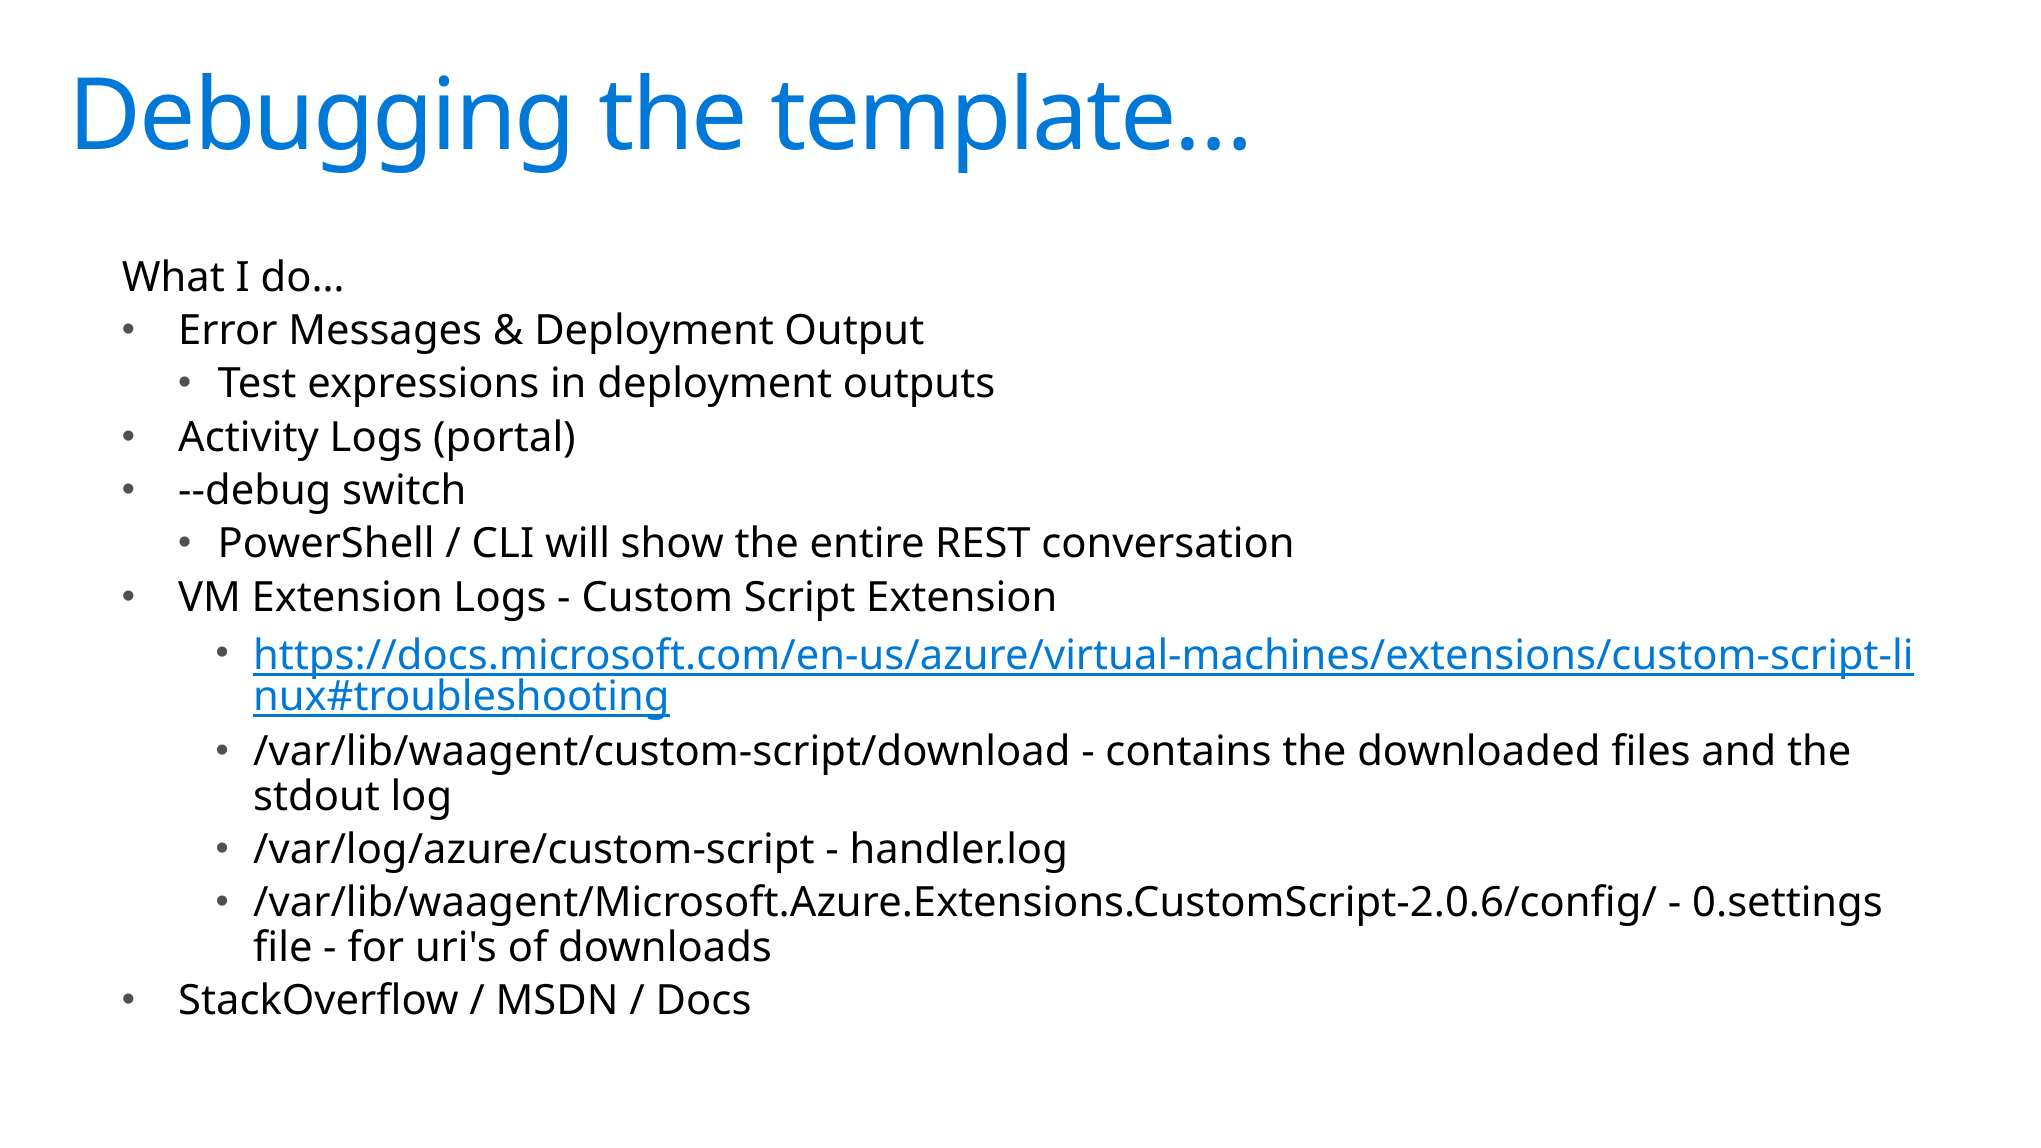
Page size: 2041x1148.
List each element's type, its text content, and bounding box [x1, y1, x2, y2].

title Debugging the template… [45, 48, 1996, 199]
list What I do… Error Messages & Deployment Output Test expressions in deployment outputs Activity Logs (portal) --debug switch PowerShell / CLI will show the entire REST conversation VM Extension Logs - Custom Script Extension https://docs.microsoft.com/en-us/azure/virtual-machines/extensions/custom-script-linux#troubleshooting /var/lib/waagent/custom-script/download - contains the downloaded files and the stdout log /var/log/azure/custom-script - handler.log /var/lib/waagent/Microsoft.Azure.Extensions.CustomScript-2.0.6/config/ - 0.settings file - for uri's of downloads StackOverflow / MSDN / Docs [97, 240, 1942, 1148]
